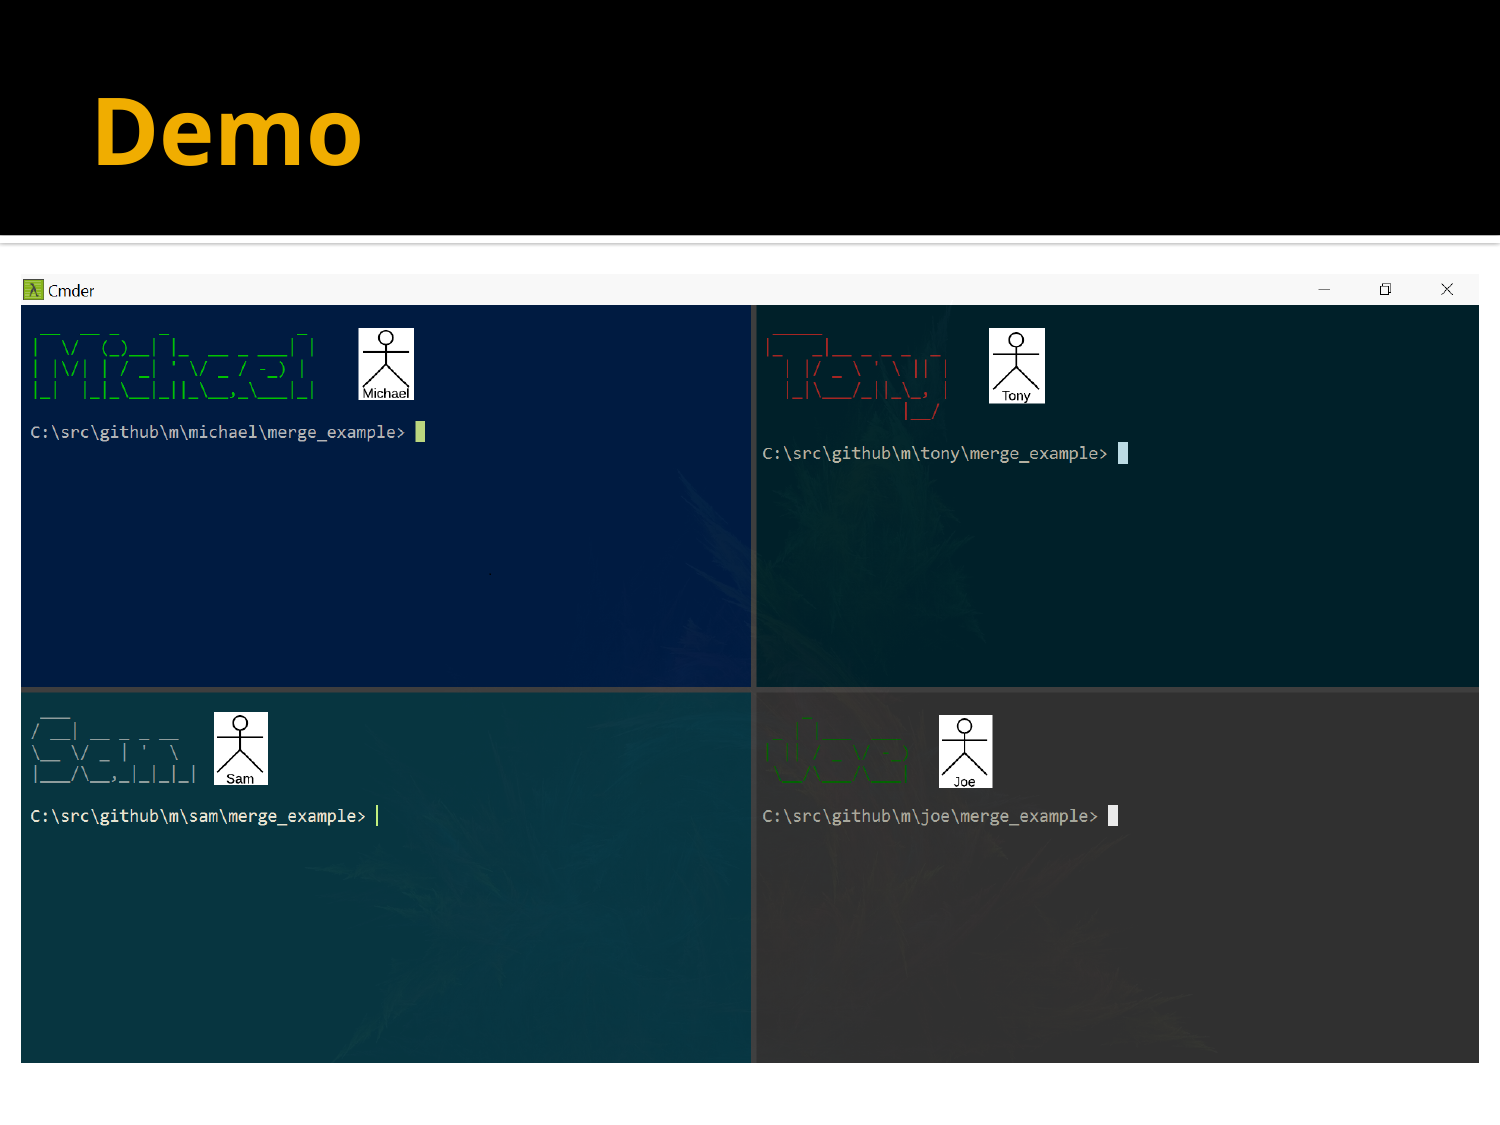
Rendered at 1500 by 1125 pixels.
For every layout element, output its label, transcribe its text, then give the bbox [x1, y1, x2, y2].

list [21, 274, 1479, 1063]
title Demo [75, 25, 1425, 231]
